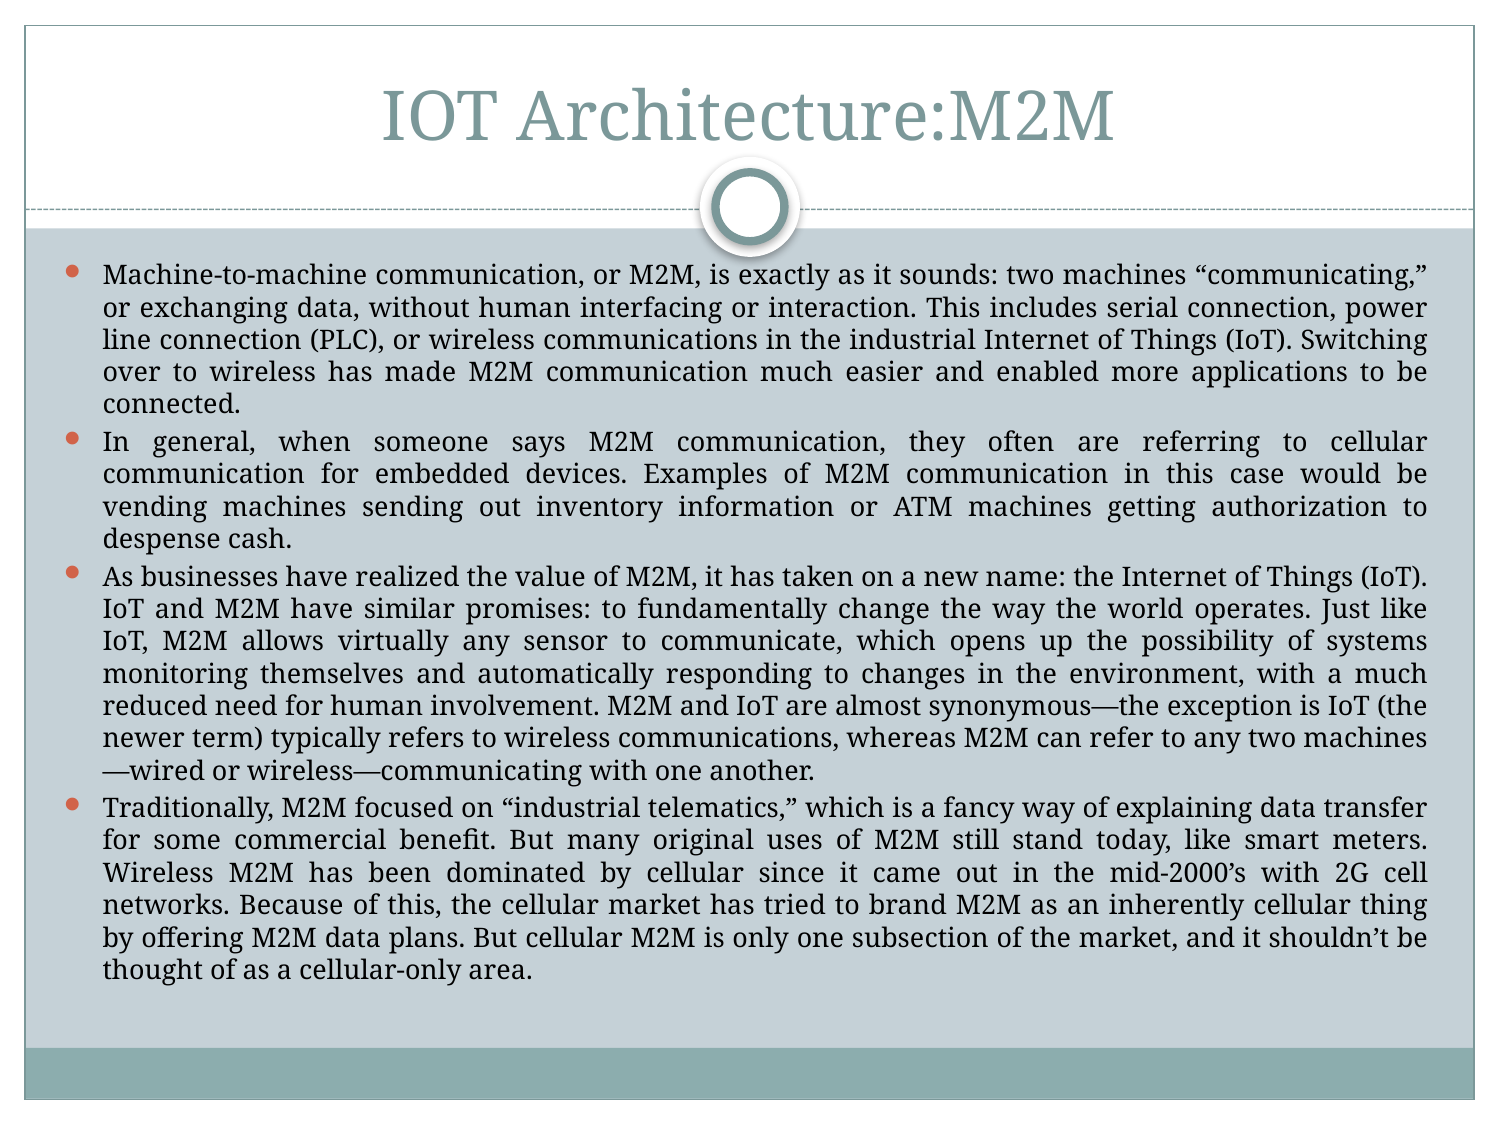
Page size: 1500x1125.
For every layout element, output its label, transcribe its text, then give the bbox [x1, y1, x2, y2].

title IOT Architecture:M2M [49, 37, 1450, 162]
list Machine-to-machine communication, or M2M, is exactly as it sounds: two machines “communicating,” or exchanging data, without human interfacing or interaction. This includes serial connection, power line connection (PLC), or wireless communications in the industrial Internet of Things (IoT). Switching over to wireless has made M2M communication much easier and enabled more applications to be connected. In general, when someone says M2M communication, they often are referring to cellular communication for embedded devices. Examples of M2M communication in this case would be vending machines sending out inventory information or ATM machines getting authorization to despense cash. As businesses have realized the value of M2M, it has taken on a new name: the Internet of Things (IoT). IoT and M2M have similar promises: to fundamentally change the way the world operates. Just like IoT, M2M allows virtually any sensor to communicate, which opens up the possibility of systems monitoring themselves and automatically responding to changes in the environment, with a much reduced need for human involvement. M2M and IoT are almost synonymous—the exception is IoT (the newer term) typically refers to wireless communications, whereas M2M can refer to any two machines—wired or wireless—communicating with one another. Traditionally, M2M focused on “industrial telematics,” which is a fancy way of explaining data transfer for some commercial benefit. But many original uses of M2M still stand today, like smart meters. Wireless M2M has been dominated by cellular since it came out in the mid-2000’s with 2G cell networks. Because of this, the cellular market has tried to brand M2M as an inherently cellular thing by offering M2M data plans. But cellular M2M is only one subsection of the market, and it shouldn’t be thought of as a cellular-only area. [49, 250, 1445, 1001]
